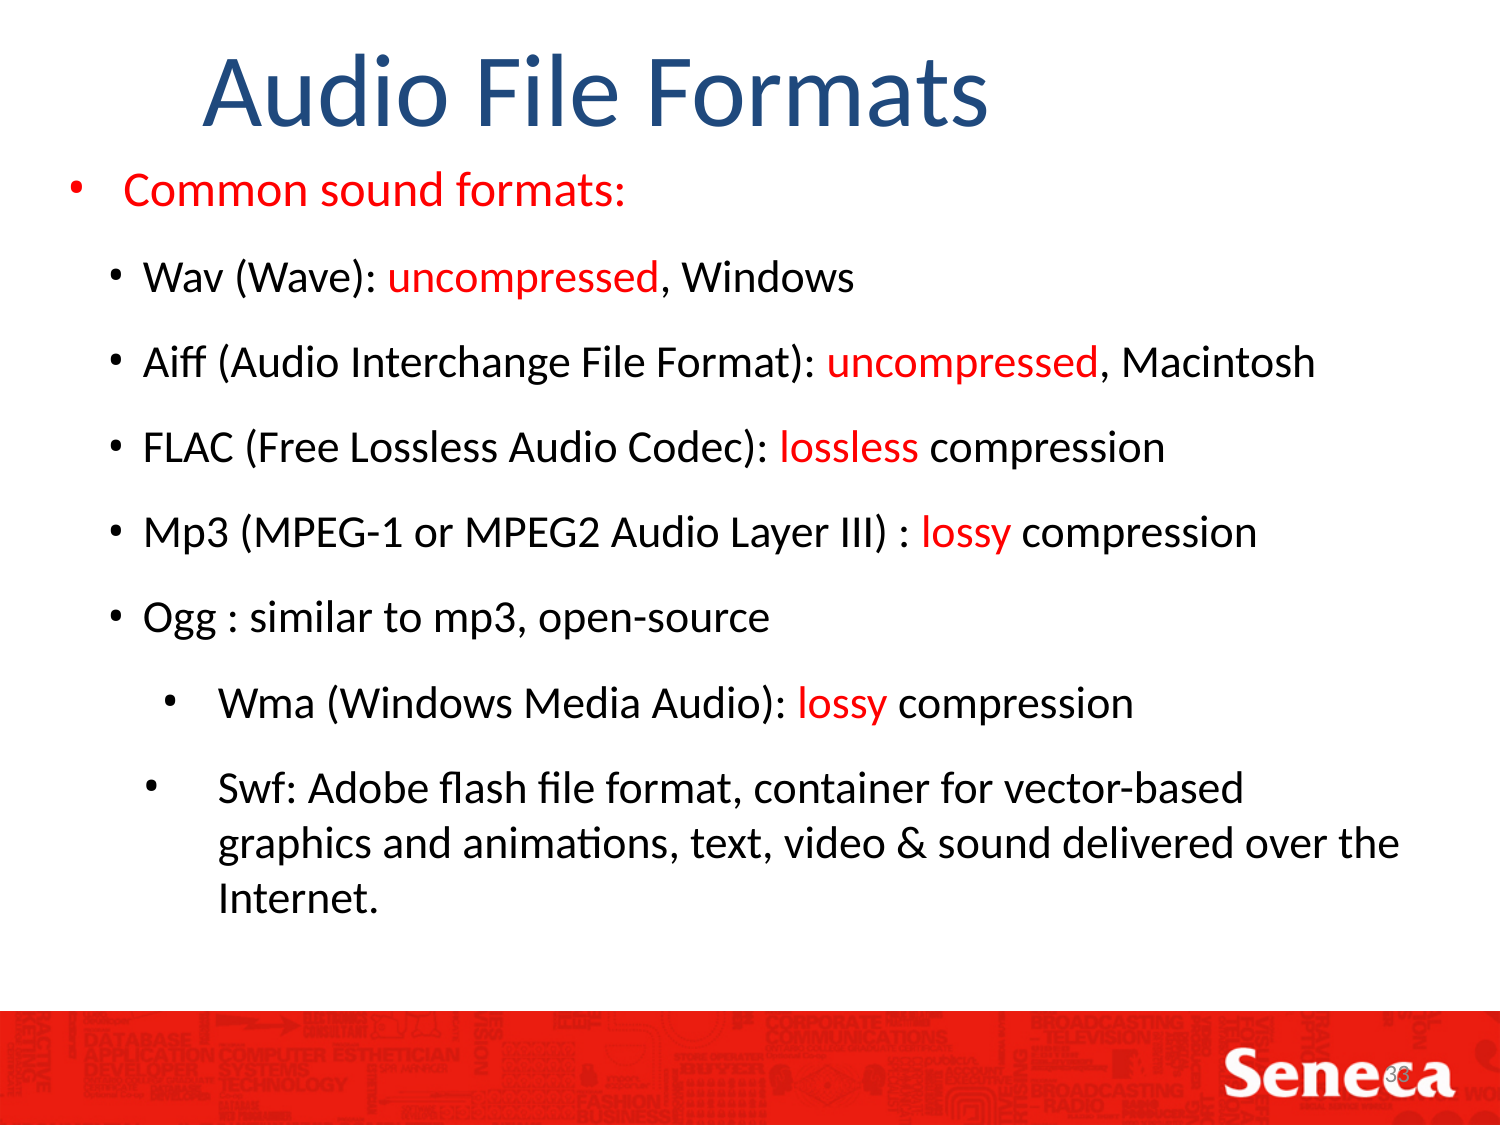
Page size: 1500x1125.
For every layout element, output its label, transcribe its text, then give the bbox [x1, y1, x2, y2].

picture [0, 1011, 1500, 1125]
text_box Audio File Formats [187, 18, 1093, 148]
text_box Common sound formats: Wav (Wave): uncompressed, Windows Aiff (Audio Interchange File Format): uncompressed, Macintosh FLAC (Free Lossless Audio Codec): lossless compression Mp3 (MPEG-1 or MPEG2 Audio Layer III) : lossy compression Ogg : similar to mp3, open-source Wma (Windows Media Audio): lossy compression Swf: Adobe flash file format, container for vector-based graphics and animations, text, video & sound delivered over the Internet. [53, 148, 1424, 941]
slide_number 33 [1074, 1042, 1425, 1103]
